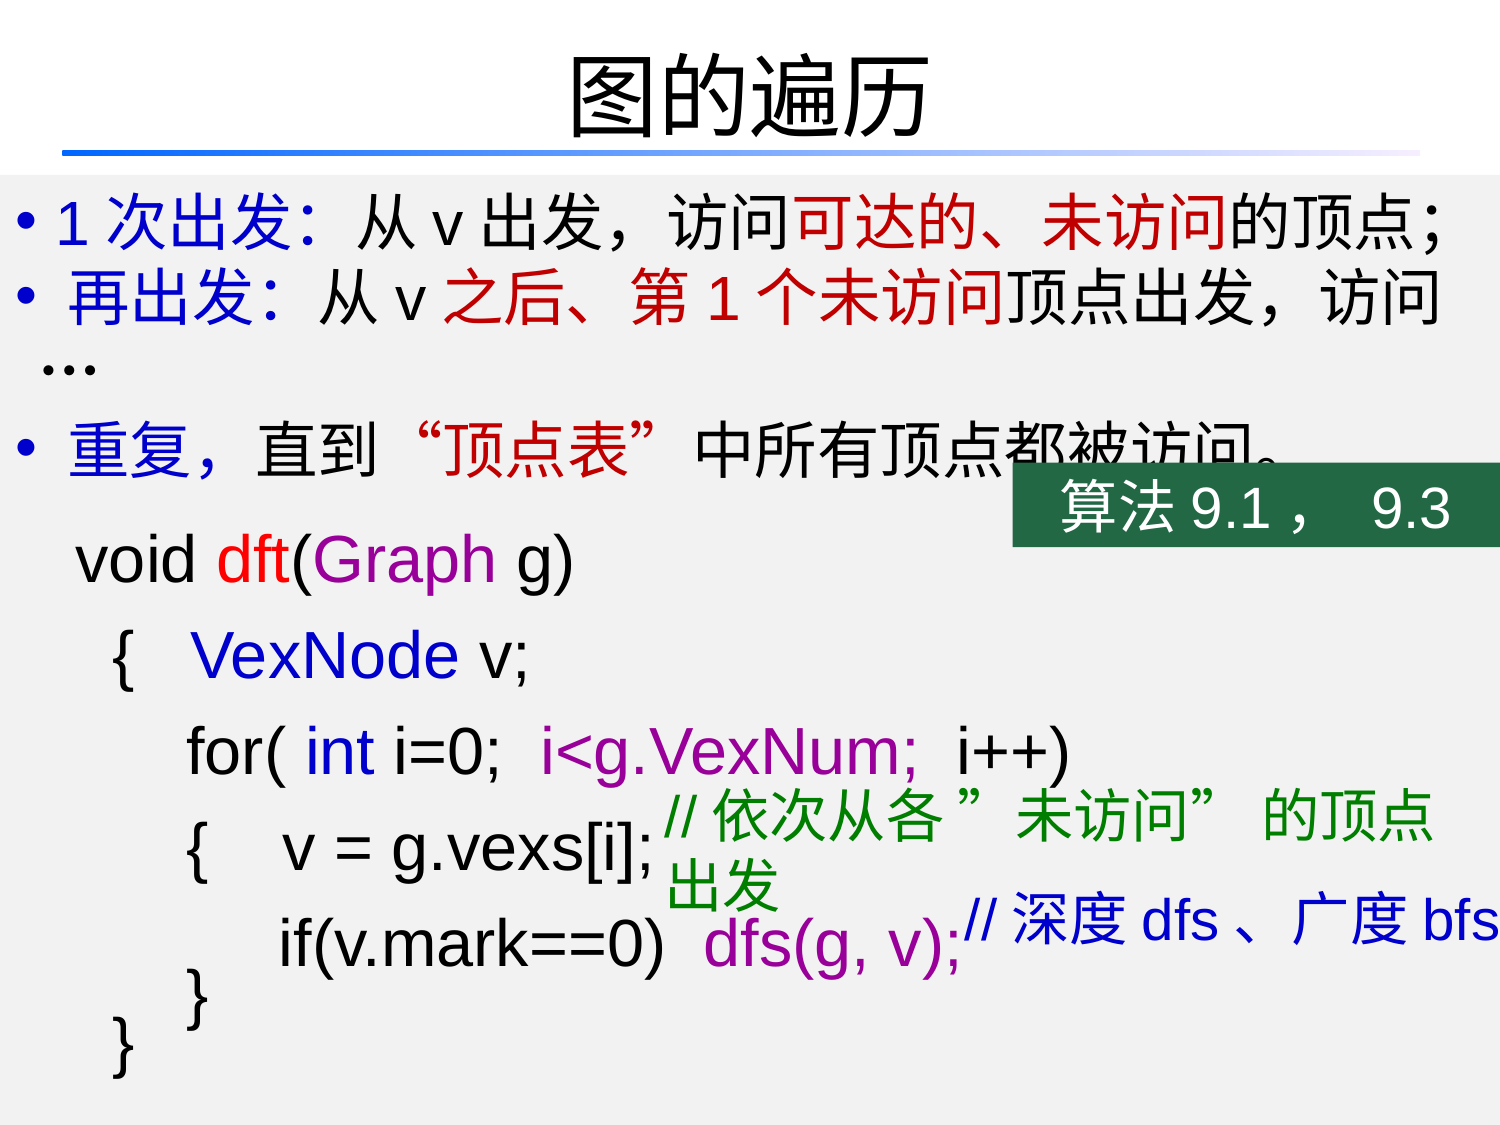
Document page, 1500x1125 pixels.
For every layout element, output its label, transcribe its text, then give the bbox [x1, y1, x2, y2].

text_box //深度dfs、广度bfs [949, 927, 1500, 960]
text_box [62, 149, 1421, 156]
text_box 1次出发：从v出发，访问可达的、未访问的顶点； 再出发：从v之后、第1个未访问顶点出发，访问… 重复，直到“顶点表”中所有顶点都被访问。 void dft(Graph g) { VexNode v; for( int i=0; i<g.VexNum; i++) { v = g.vexs[i]; if(v.mark==0) dfs(g, v); } } [0, 174, 1500, 1125]
text_box //依次从各 ”未访问” 的顶点出发 [650, 771, 1500, 927]
title 图的遍历 [74, 0, 1426, 174]
text_box 算法9.1， 9.3 [1012, 462, 1500, 548]
